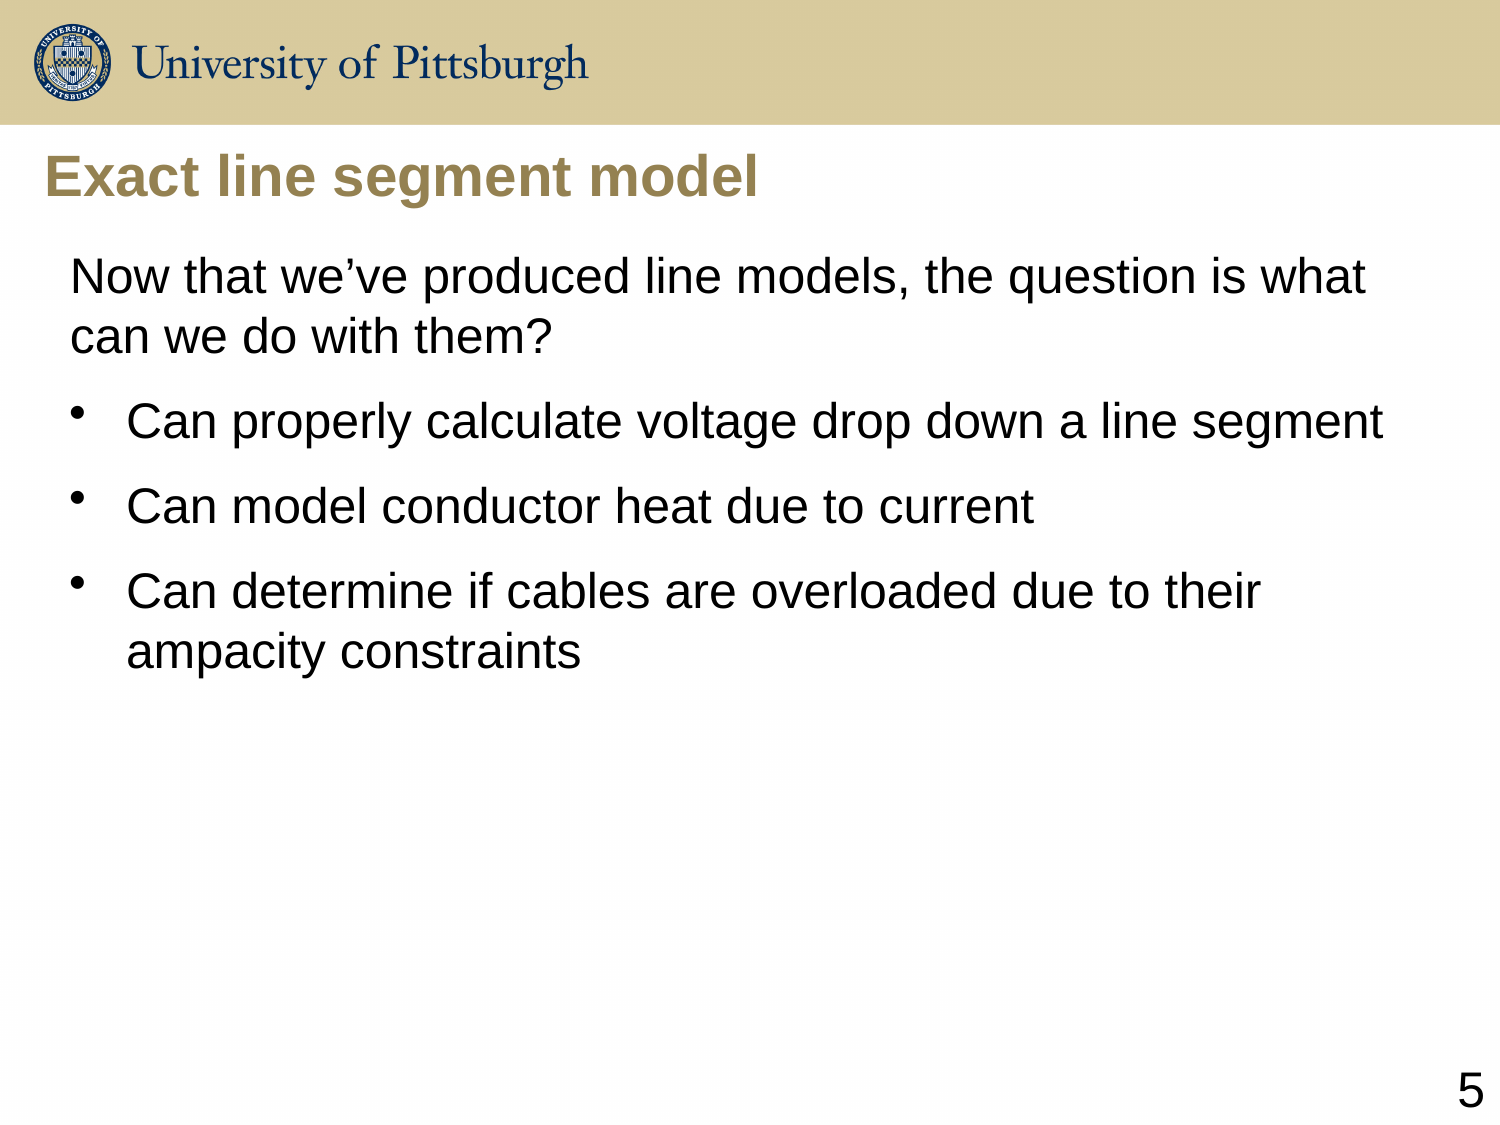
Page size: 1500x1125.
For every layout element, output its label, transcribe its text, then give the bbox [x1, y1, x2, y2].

text_box Now that we’ve produced line models, the question is what can we do with them? Can properly calculate voltage drop down a line segment Can model conductor heat due to current Can determine if cables are overloaded due to their ampacity constraints [55, 235, 1418, 686]
title Exact line segment model [29, 125, 1500, 221]
slide_number 5 [1362, 1050, 1500, 1125]
picture [0, 1, 1500, 1125]
